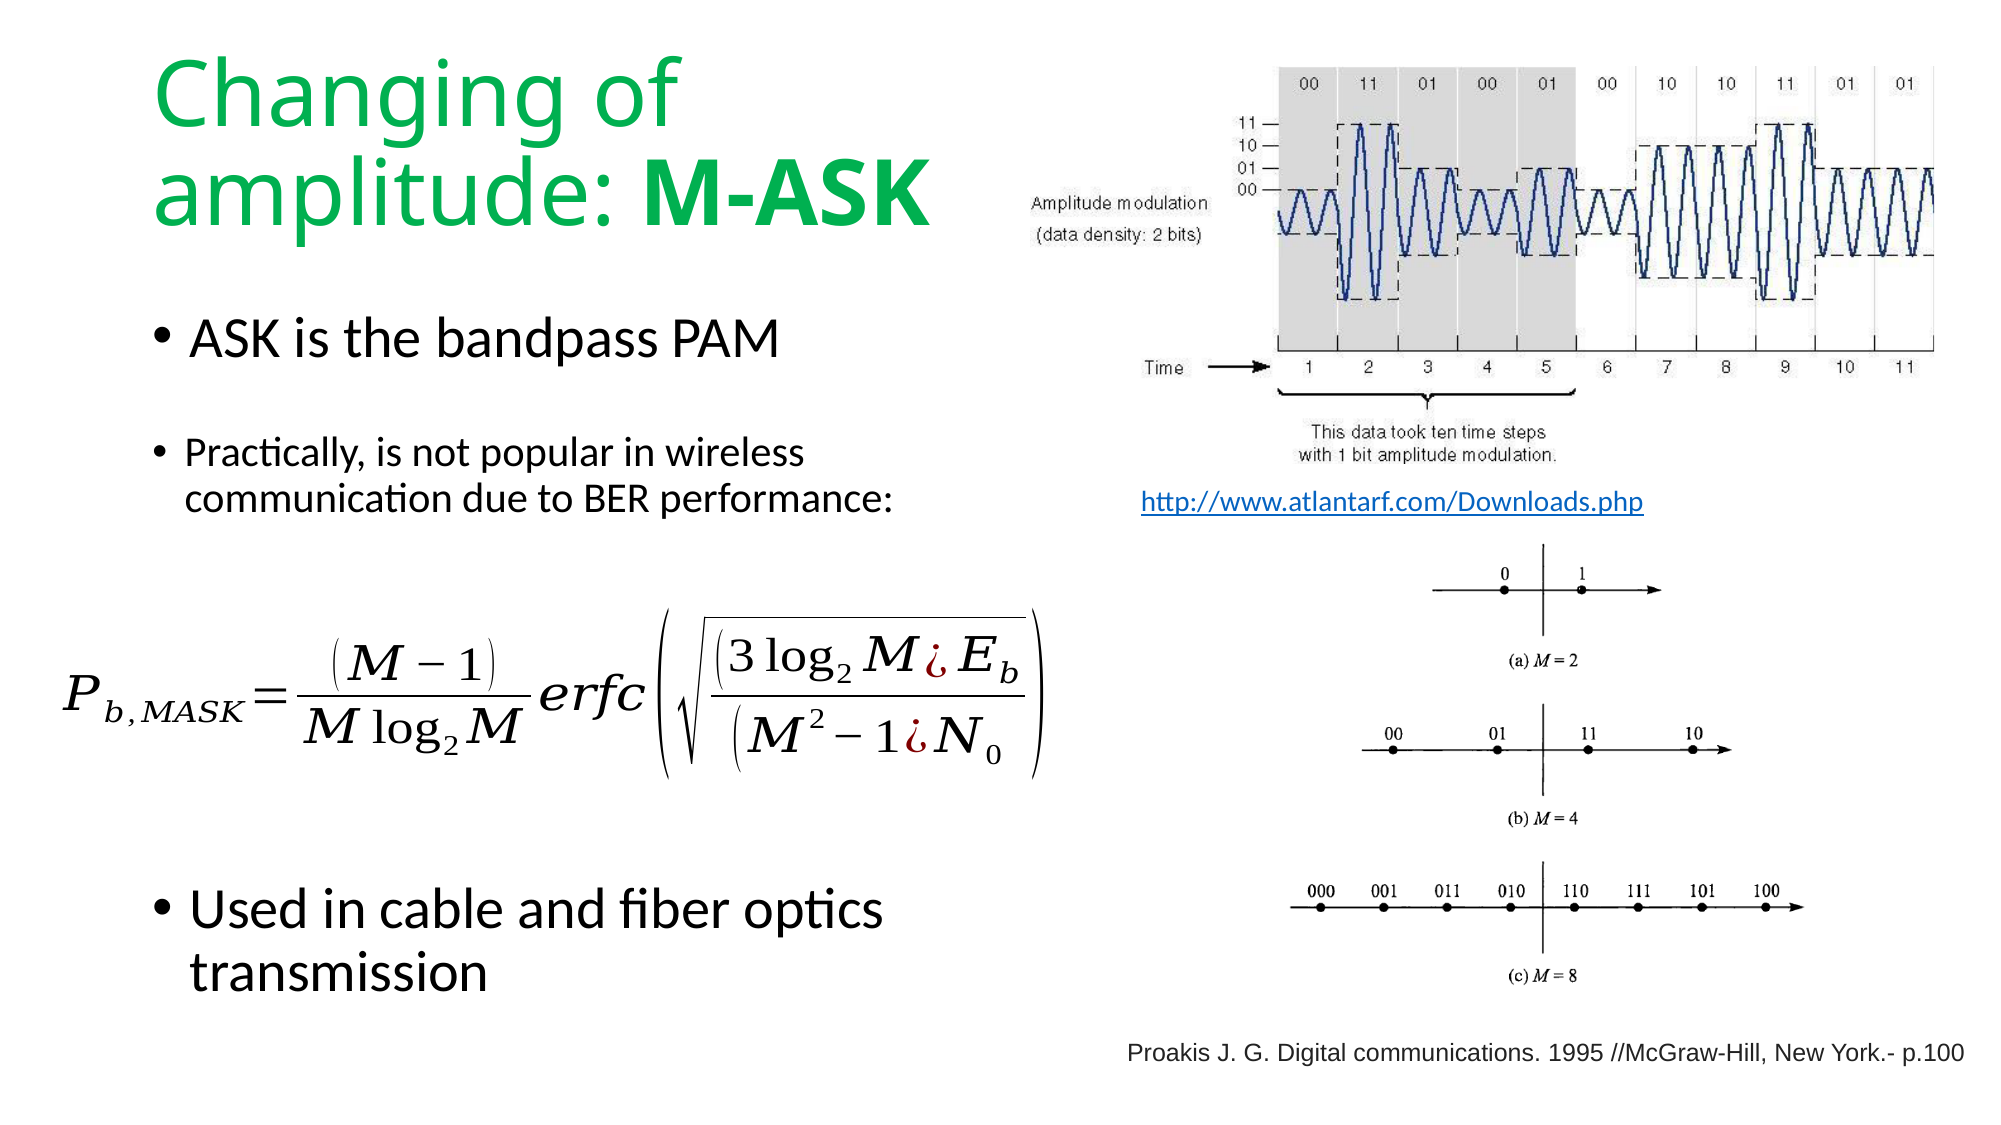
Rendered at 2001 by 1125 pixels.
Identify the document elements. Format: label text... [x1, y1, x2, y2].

text_box http://www.atlantarf.com/Downloads.php [1126, 475, 1659, 560]
picture [1030, 66, 1935, 464]
text_box Proakis J. G. Digital communications. 1995 //McGraw-Hill, New York.- p.100 [1112, 1029, 1990, 1074]
text_box Used in cable and fiber optics transmission [137, 871, 929, 1017]
list ASK is the bandpass PAM [137, 299, 1030, 401]
picture [1272, 527, 1829, 988]
title Changing of amplitude: M-ASK [137, 37, 1031, 256]
text_box Practically, is not popular in wireless communication due to BER performance: [137, 422, 929, 569]
